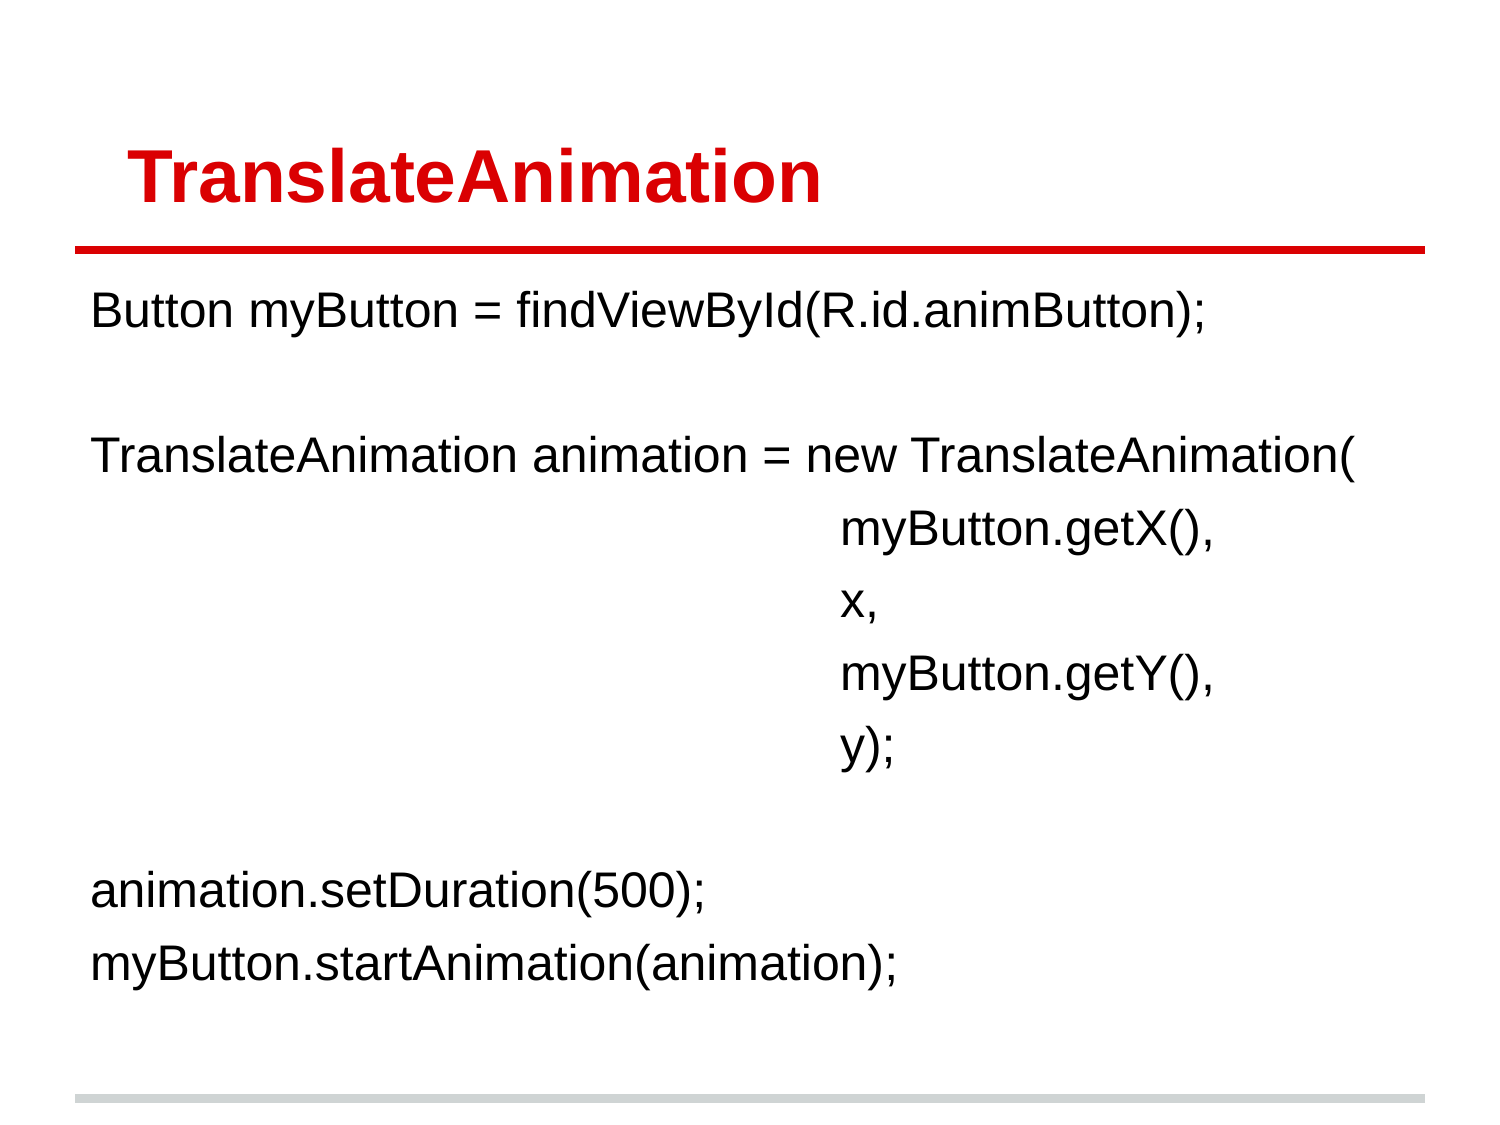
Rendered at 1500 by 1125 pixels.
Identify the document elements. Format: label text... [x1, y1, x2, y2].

title TranslateAnimation [75, 45, 1425, 233]
list Button myButton = findViewById(R.id.animButton); TranslateAnimation animation = new TranslateAnimation( myButton.getX(), x, myButton.getY(), y); animation.setDuration(500); myButton.startAnimation(animation); [75, 262, 1425, 1078]
